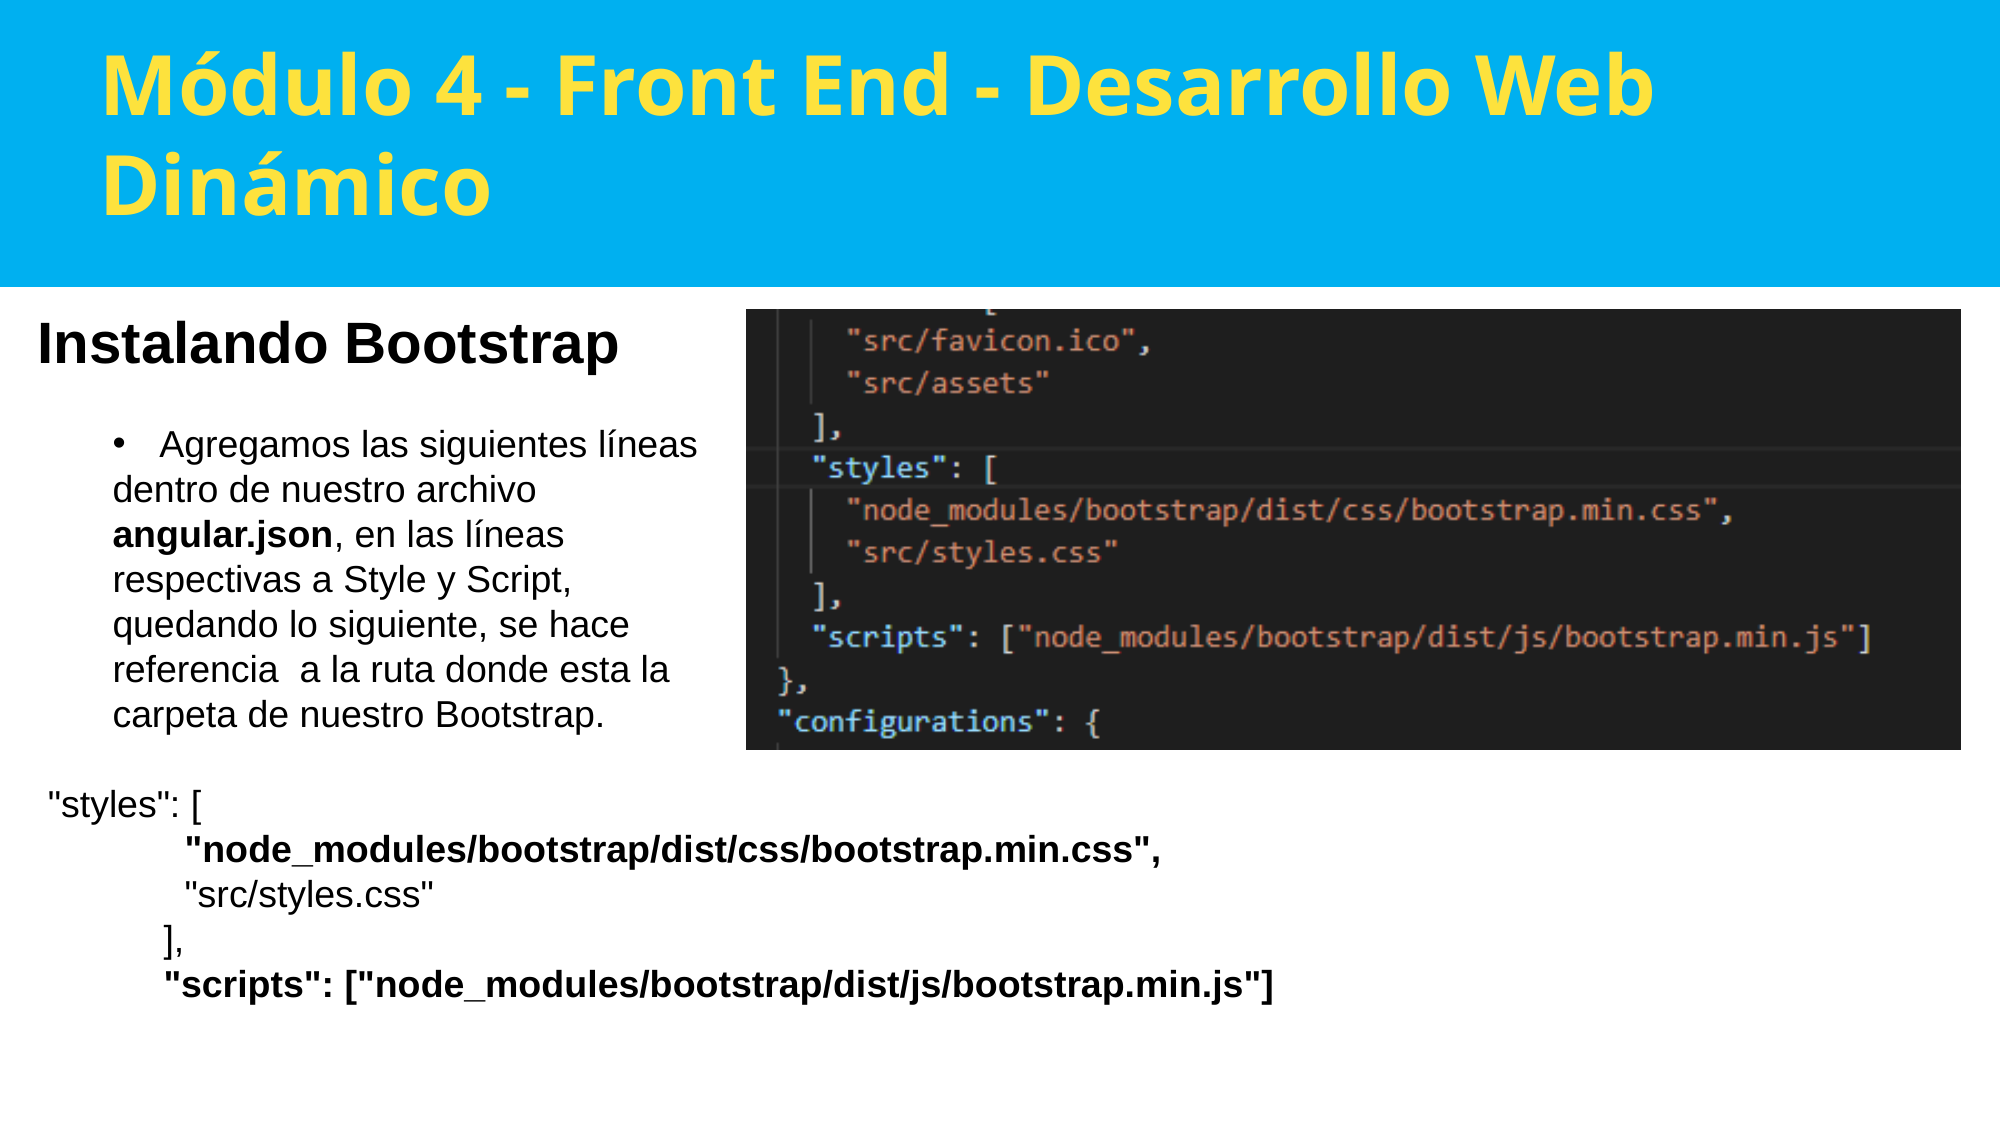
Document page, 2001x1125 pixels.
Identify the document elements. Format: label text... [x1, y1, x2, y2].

text_box Módulo 4 - Front End - Desarrollo Web Dinámico [92, 24, 1901, 222]
picture [746, 309, 1962, 750]
text_box [0, 0, 2000, 287]
text_box Instalando Bootstrap Agregamos las siguientes líneas dentro de nuestro archivo angular.json, en las líneas respectivas a Style y Script, quedando lo siguiente, se hace referencia a la ruta donde esta la carpeta de nuestro Bootstrap. "styles": [ "node_modules/bootstrap/dist/css/bootstrap.min.css", "src/styles.css" ], "scripts": ["node_modules/bootstrap/dist/js/bootstrap.min.js"] [17, 286, 1844, 1068]
